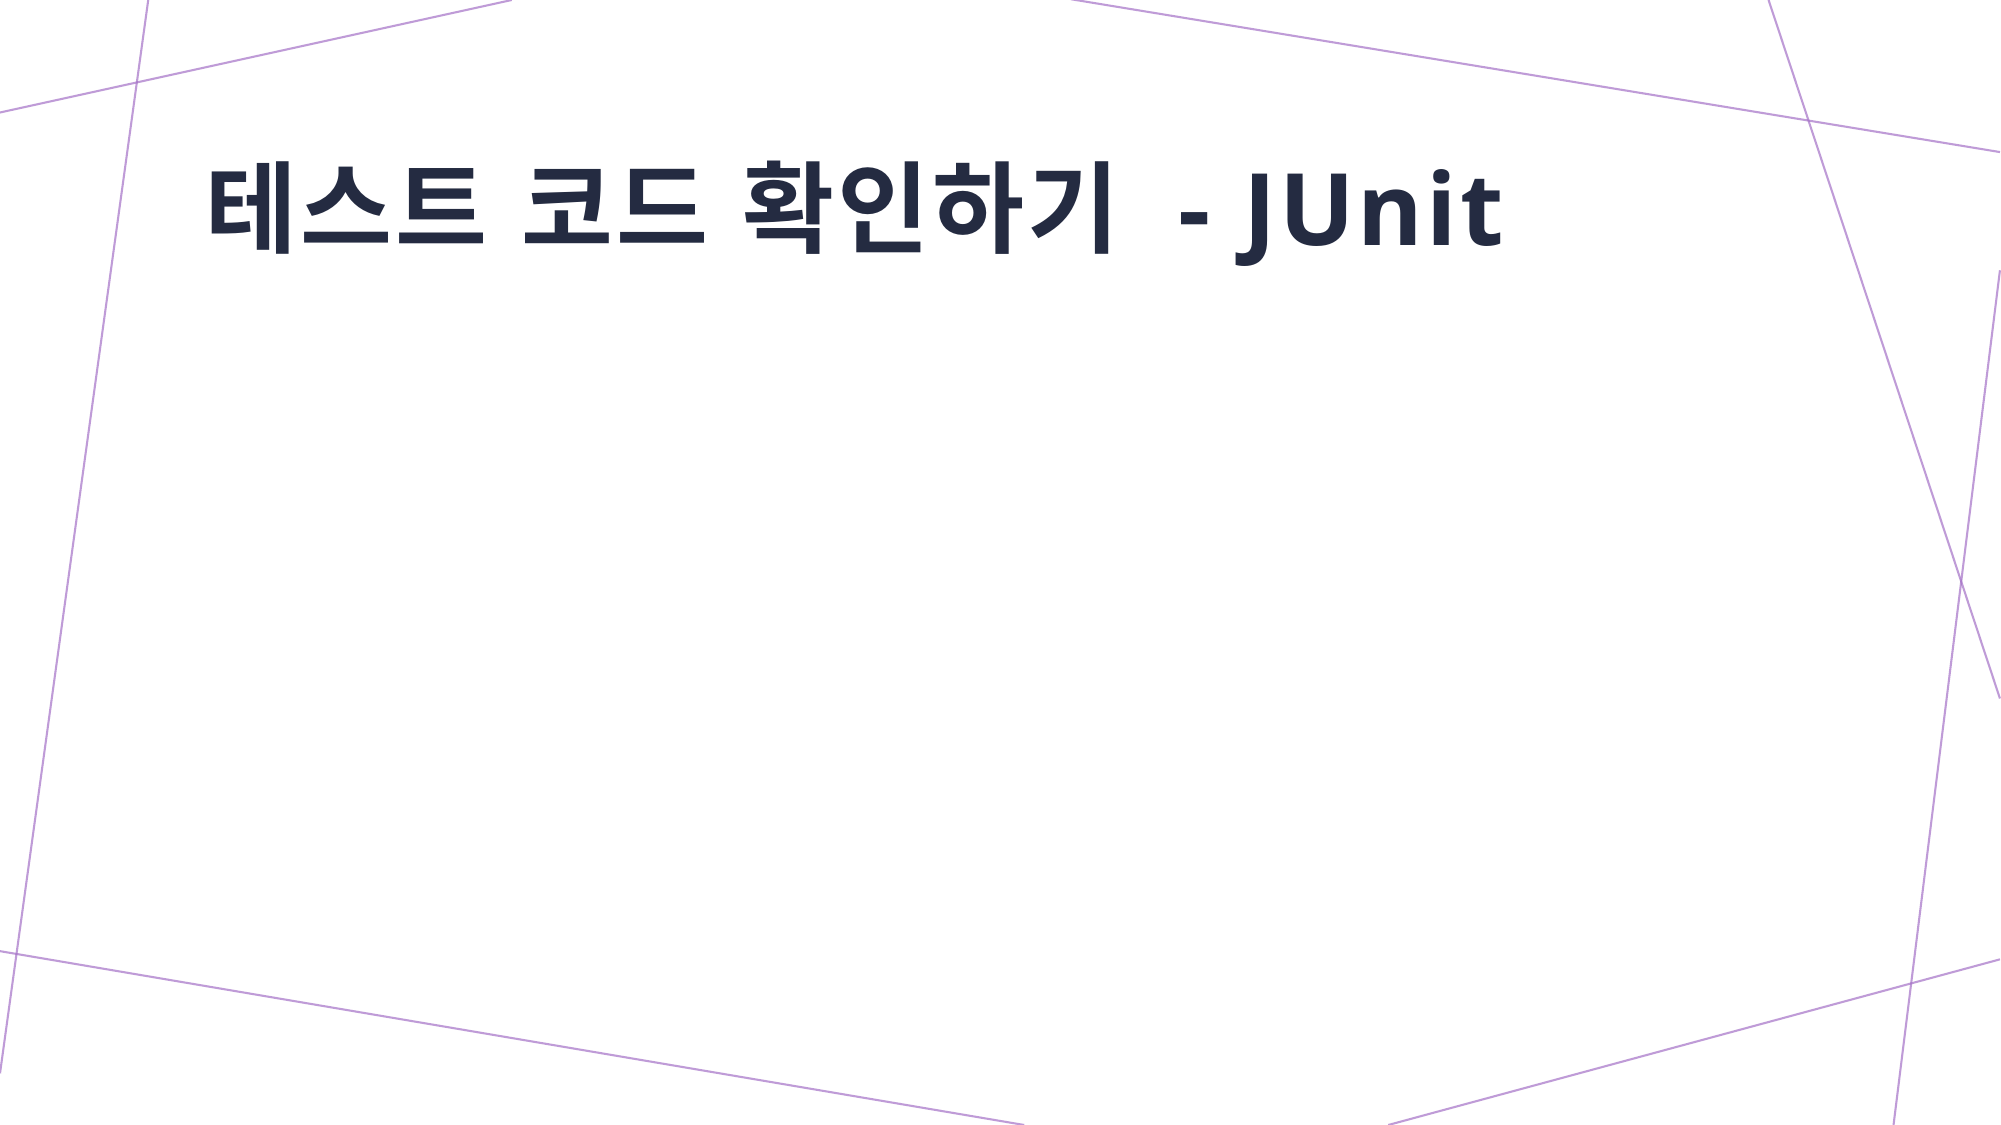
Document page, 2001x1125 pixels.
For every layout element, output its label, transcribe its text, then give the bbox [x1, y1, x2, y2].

title 테스트 코드 확인하기 - JUnit [187, 87, 1813, 315]
